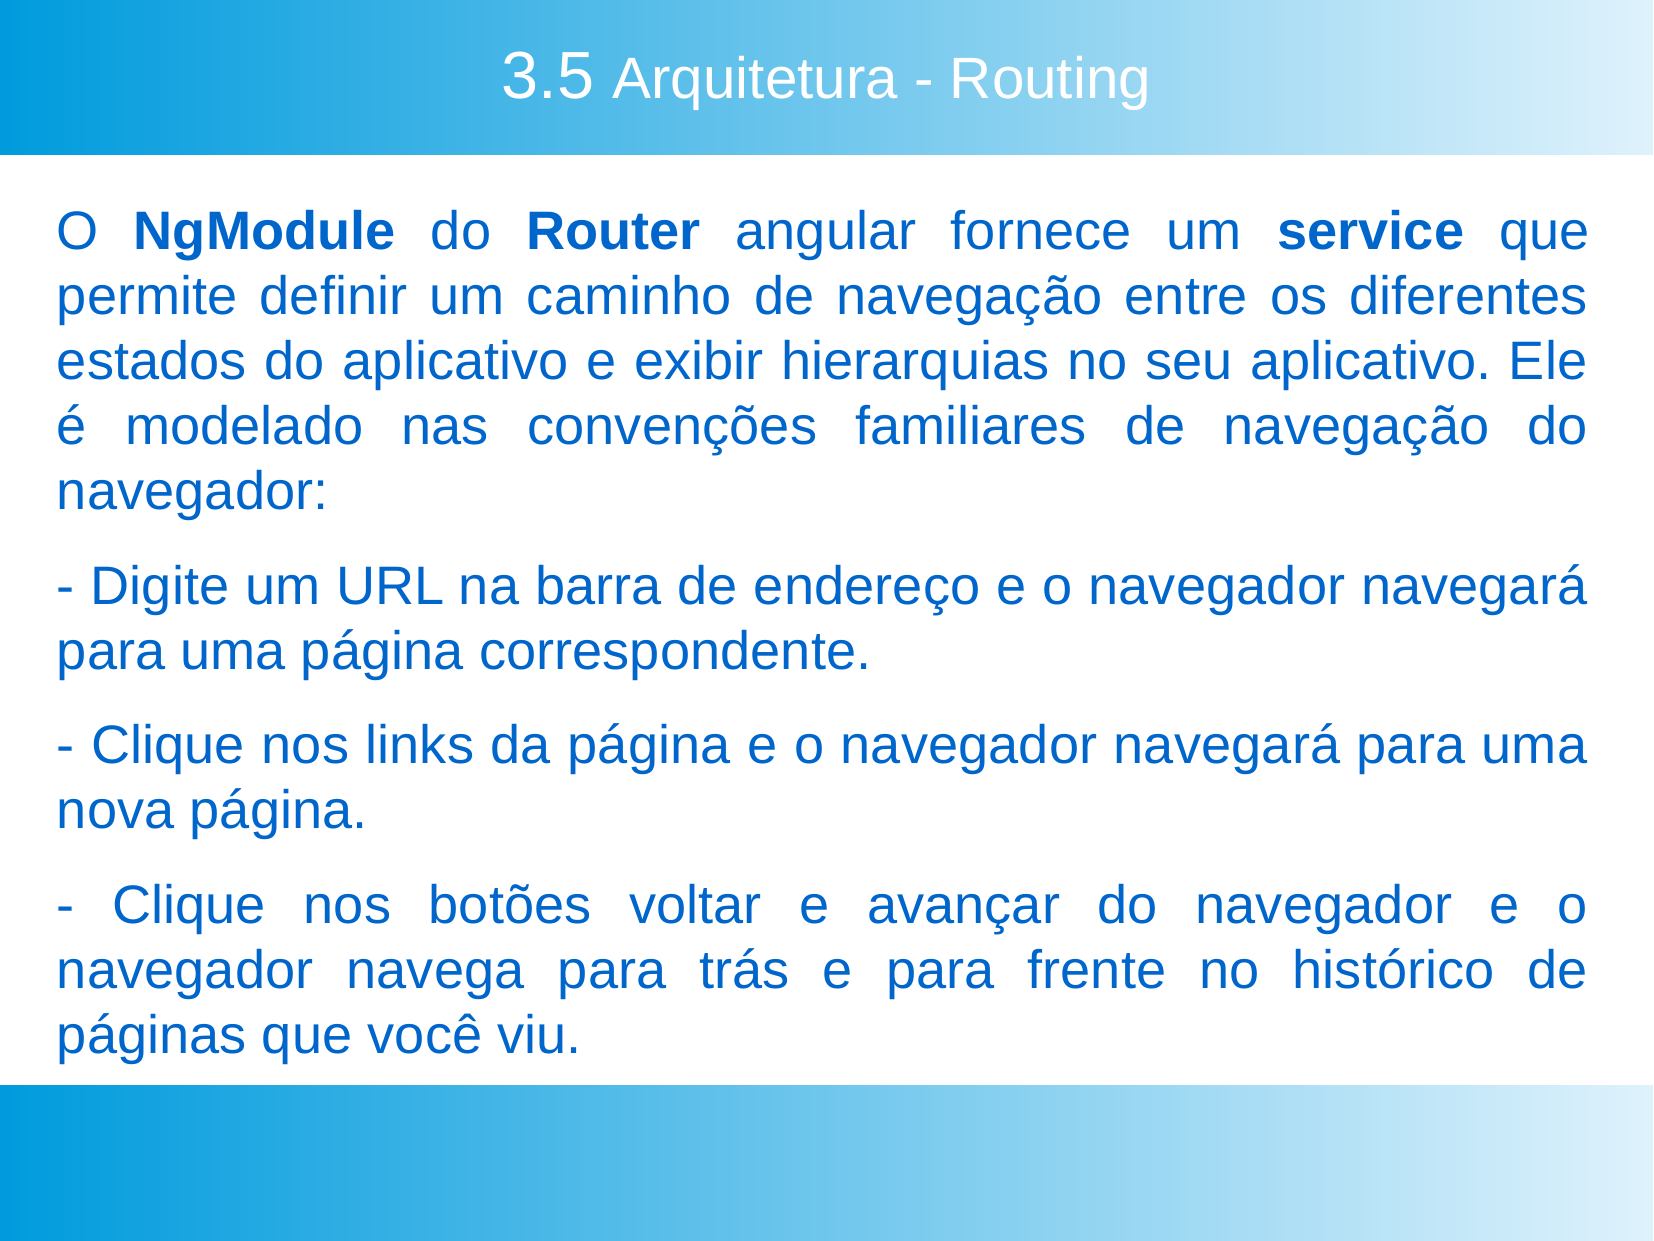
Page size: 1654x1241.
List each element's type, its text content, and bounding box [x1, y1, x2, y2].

text_box 3.5 Arquitetura - Routing [82, 19, 1571, 125]
text_box O NgModule do Router angular fornece um service que permite definir um caminho de navegação entre os diferentes estados do aplicativo e exibir hierarquias no seu aplicativo. Ele é modelado nas convenções familiares de navegação do navegador: - Digite um URL na barra de endereço e o navegador navegará para uma página correspondente. - Clique nos links da página e o navegador navegará para uma nova página. - Clique nos botões voltar e avançar do navegador e o navegador navega para trás e para frente no histórico de páginas que você viu. [56, 195, 1590, 1035]
